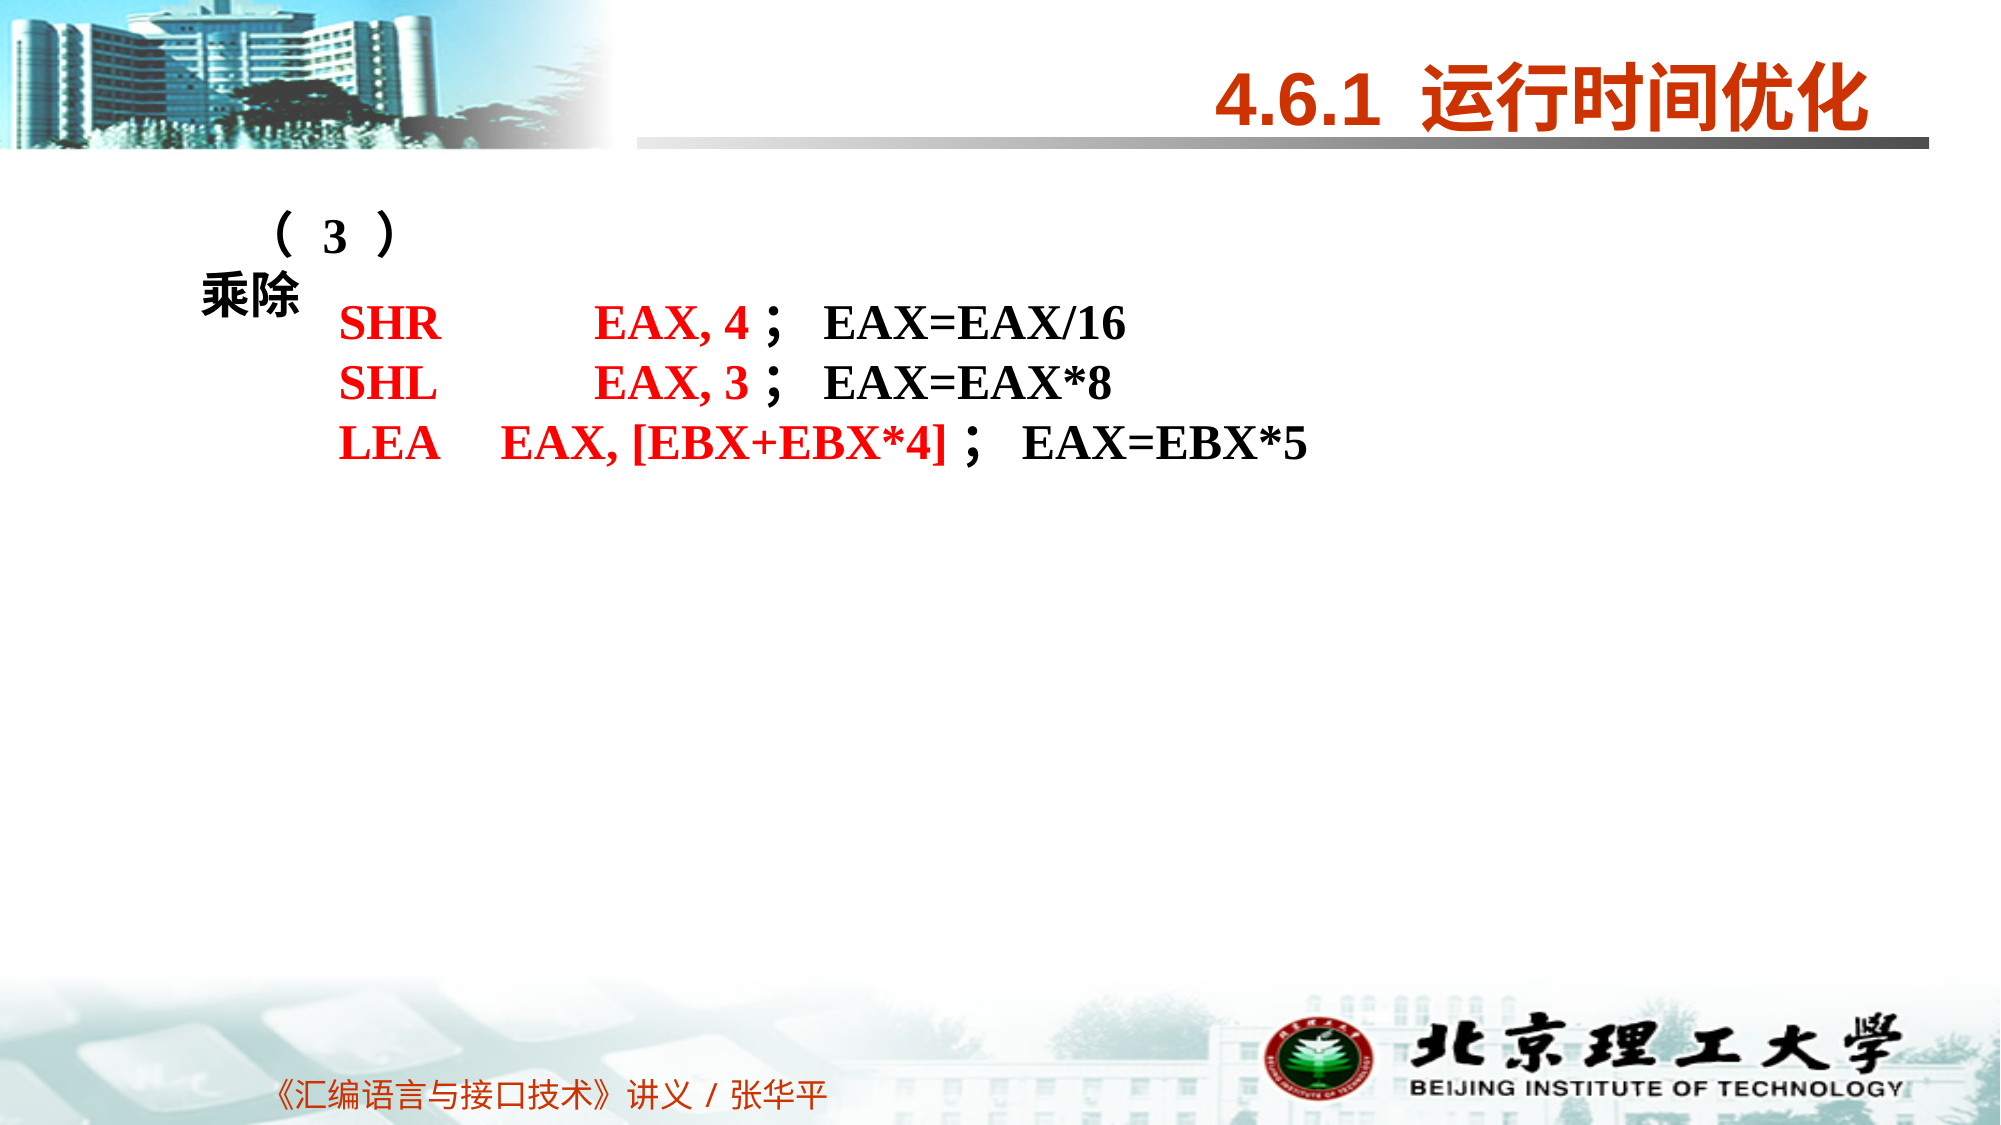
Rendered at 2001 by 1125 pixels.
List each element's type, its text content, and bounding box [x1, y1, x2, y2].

text_box 4.6.1 运行时间优化 [929, 42, 1886, 139]
text_box （3）乘除 [185, 196, 441, 271]
text_box SHR EAX, 4；EAX=EAX/16 SHL EAX, 3；EAX=EAX*8 LEA EAX, [EBX+EBX*4]；EAX=EBX*5 [279, 282, 1567, 598]
picture [0, 0, 2000, 1125]
